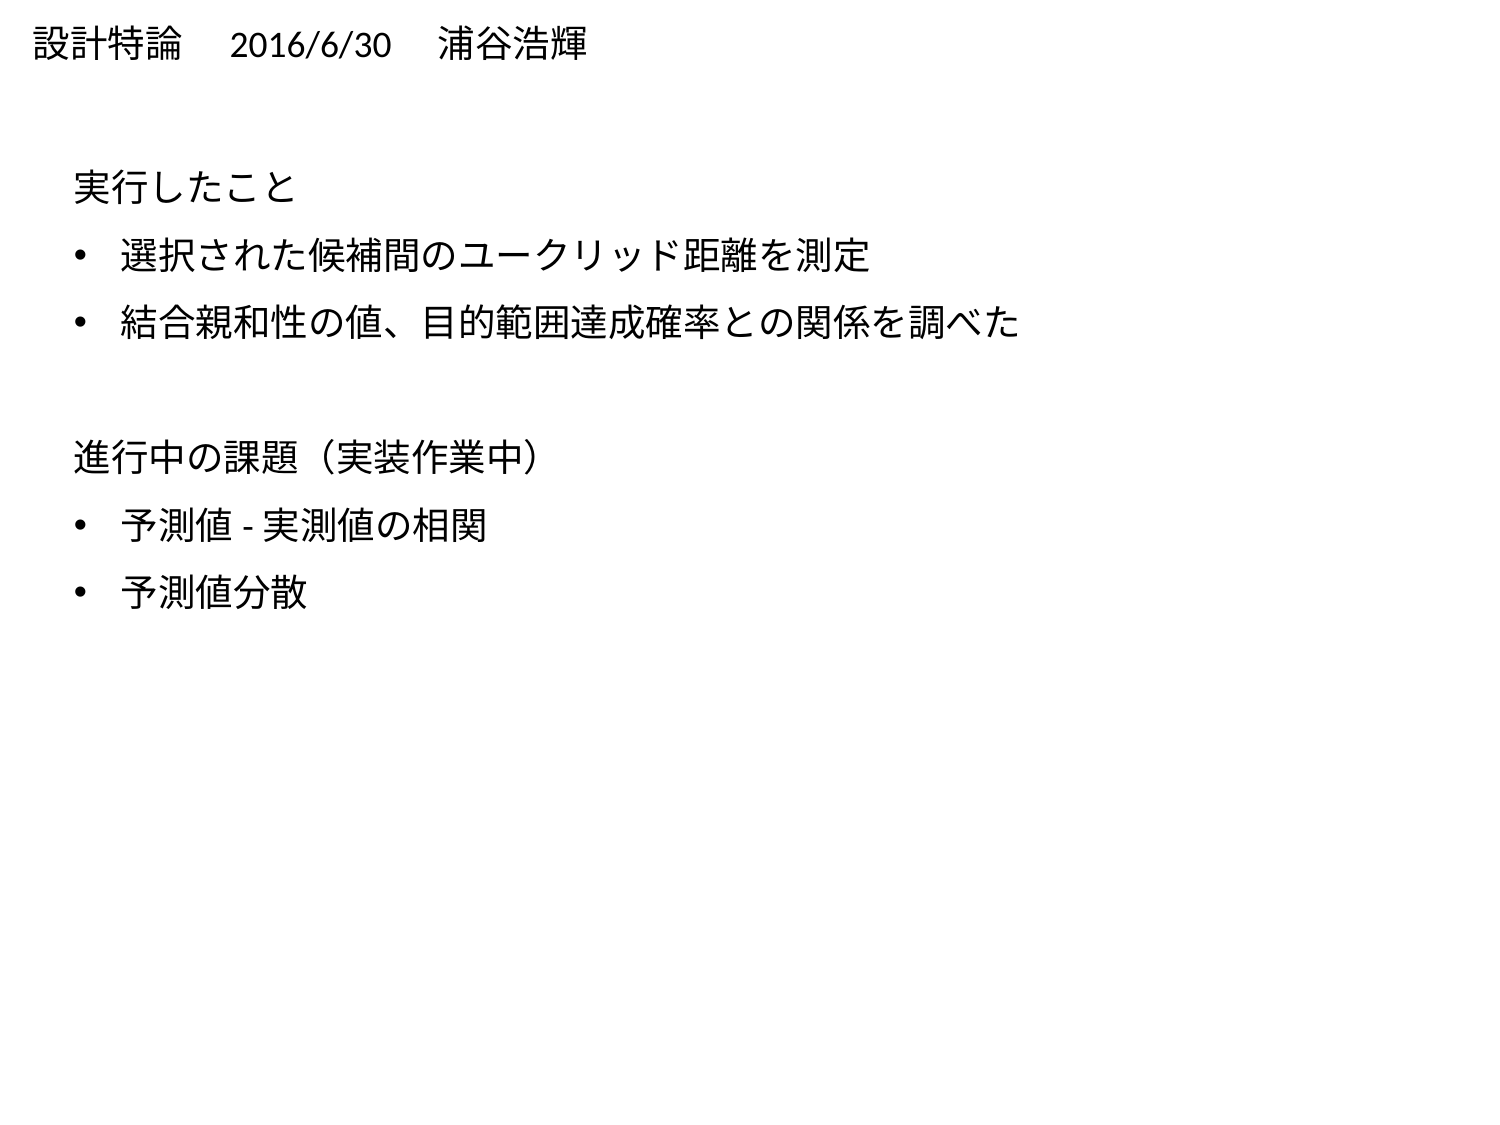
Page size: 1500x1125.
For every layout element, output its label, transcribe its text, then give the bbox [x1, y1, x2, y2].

text_box 設計特論 2016/6/30 浦谷浩輝 [18, 12, 705, 72]
text_box 実行したこと 選択された候補間のユークリッド距離を測定 結合親和性の値、目的範囲達成確率との関係を調べた 進行中の課題（実装作業中） 予測値-実測値の相関 予測値分散 [59, 134, 1036, 622]
